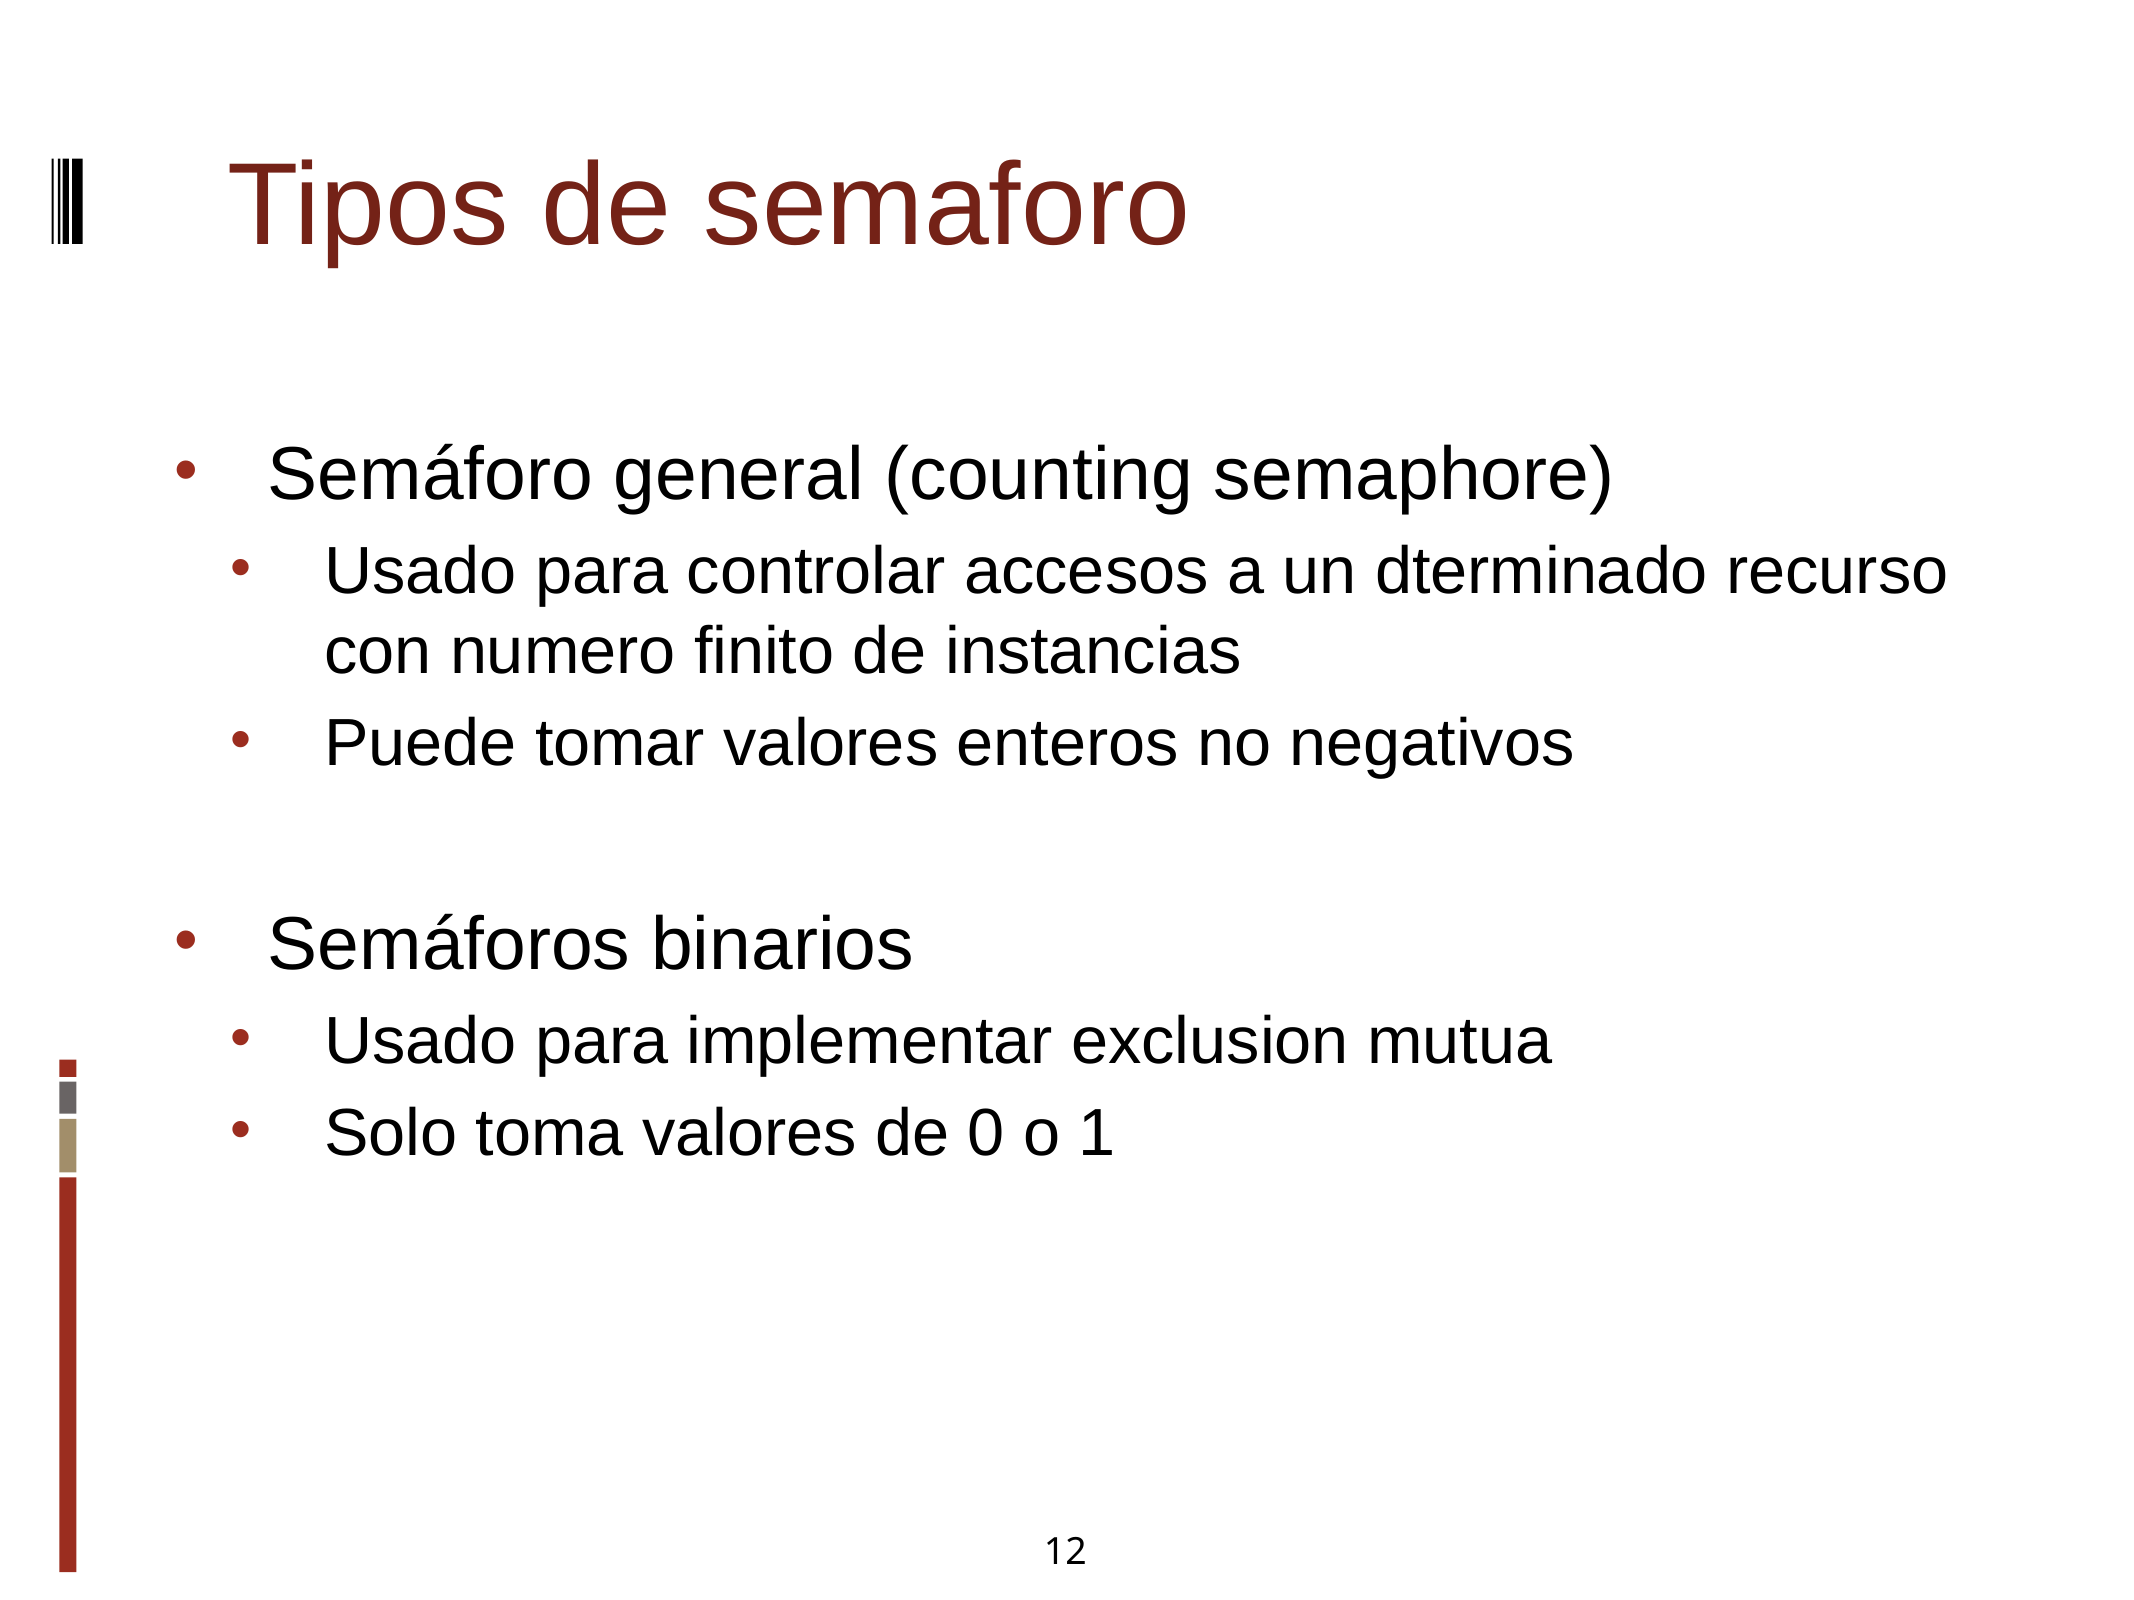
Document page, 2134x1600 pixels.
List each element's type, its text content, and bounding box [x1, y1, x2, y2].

text_box 12 [1035, 1518, 1096, 1578]
text_box [72, 158, 83, 244]
text_box Semáforo general (counting semaphore) Usado para controlar accesos a un dterminado recurso con numero finito de instancias Puede tomar valores enteros no negativos Semáforos binarios Usado para implementar exclusion mutua Solo toma valores de 0 o 1 [85, 415, 2027, 1178]
text_box [0, 0, 86, 1599]
text_box [57, 158, 61, 244]
text_box [59, 1081, 77, 1114]
title Tipos de semaforo [213, 119, 2027, 333]
text_box [59, 1059, 77, 1077]
text_box [62, 158, 69, 244]
text_box [59, 1177, 77, 1573]
text_box [59, 1118, 77, 1173]
